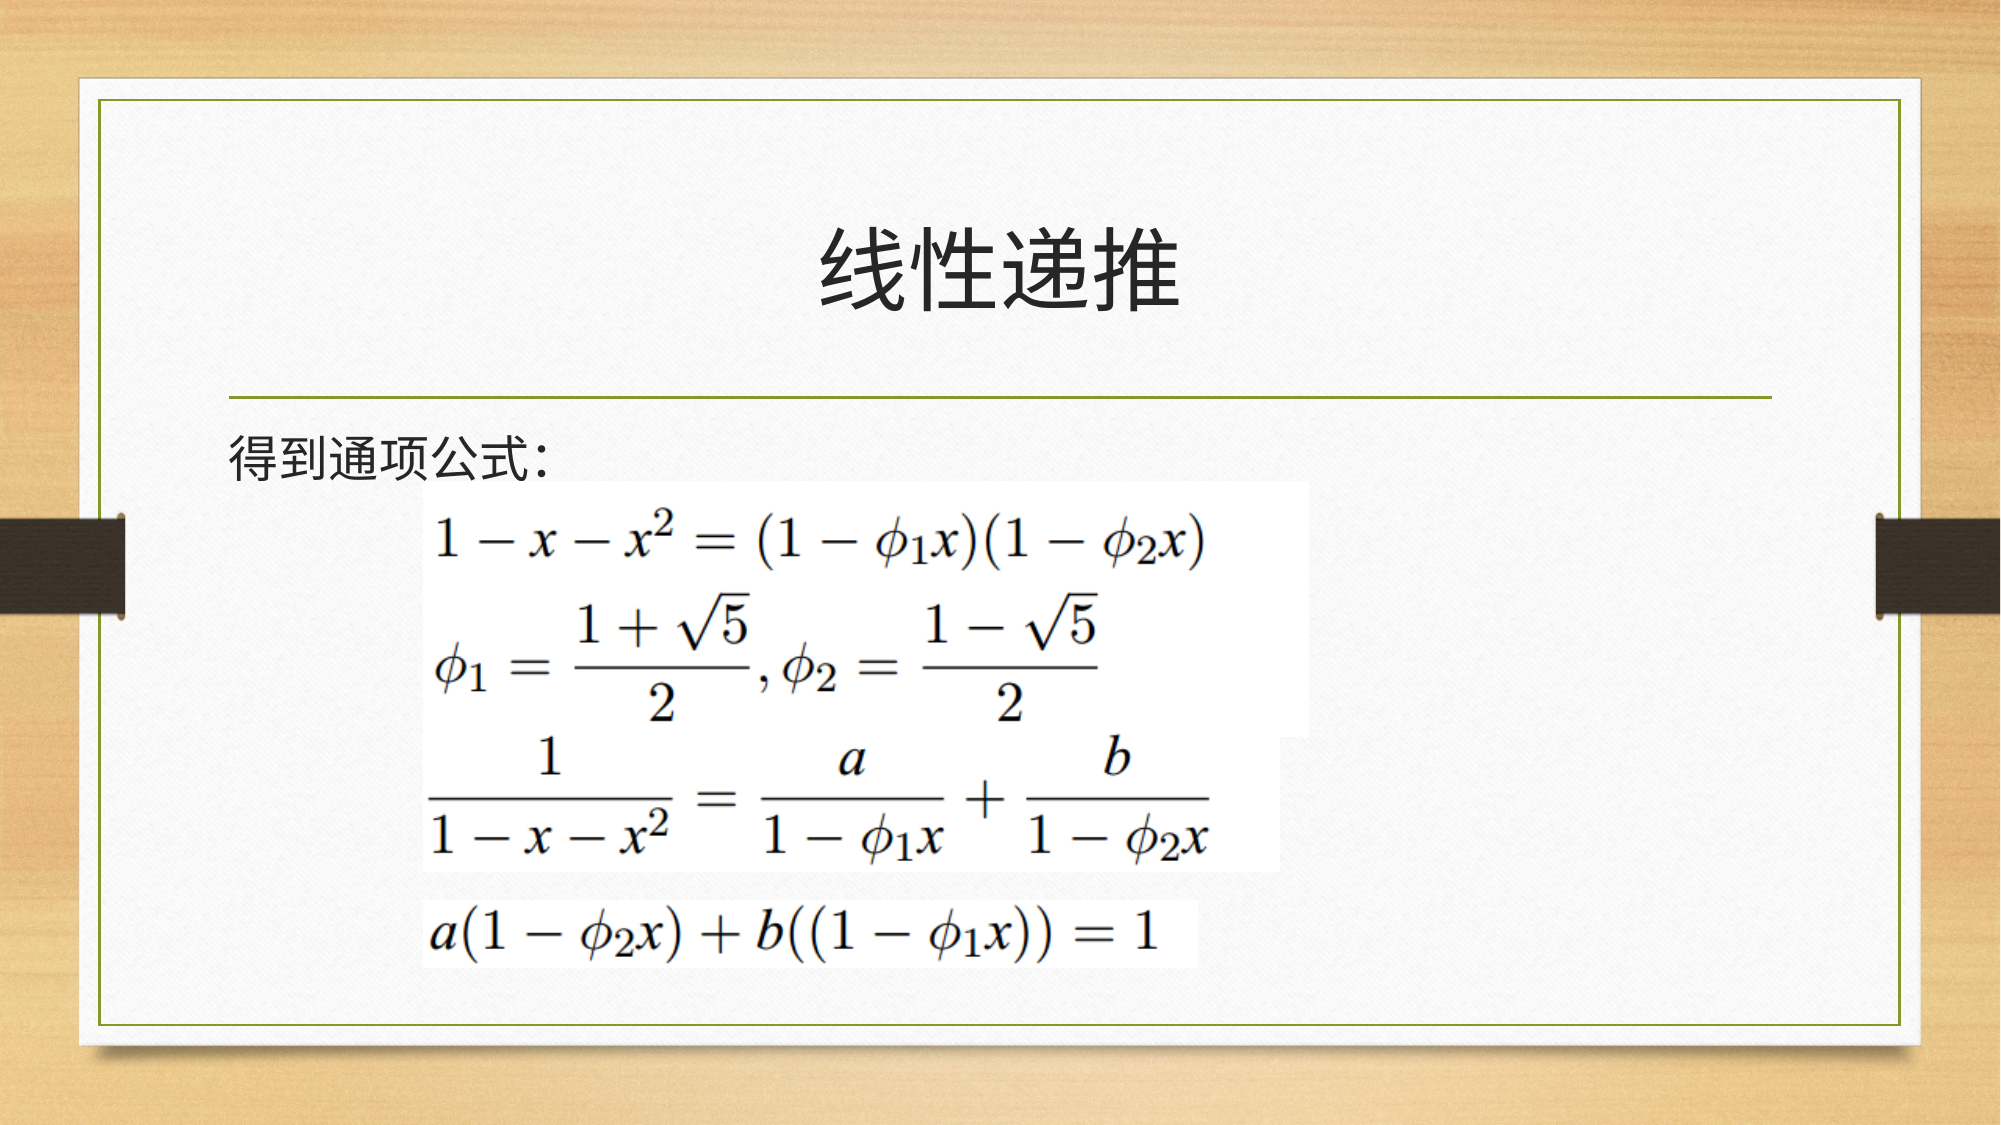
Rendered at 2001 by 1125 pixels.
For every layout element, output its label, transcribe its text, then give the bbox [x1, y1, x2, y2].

list 得到通项公式： [213, 419, 1789, 964]
picture [0, 0, 2001, 1125]
title 线性递推 [212, 161, 1788, 375]
